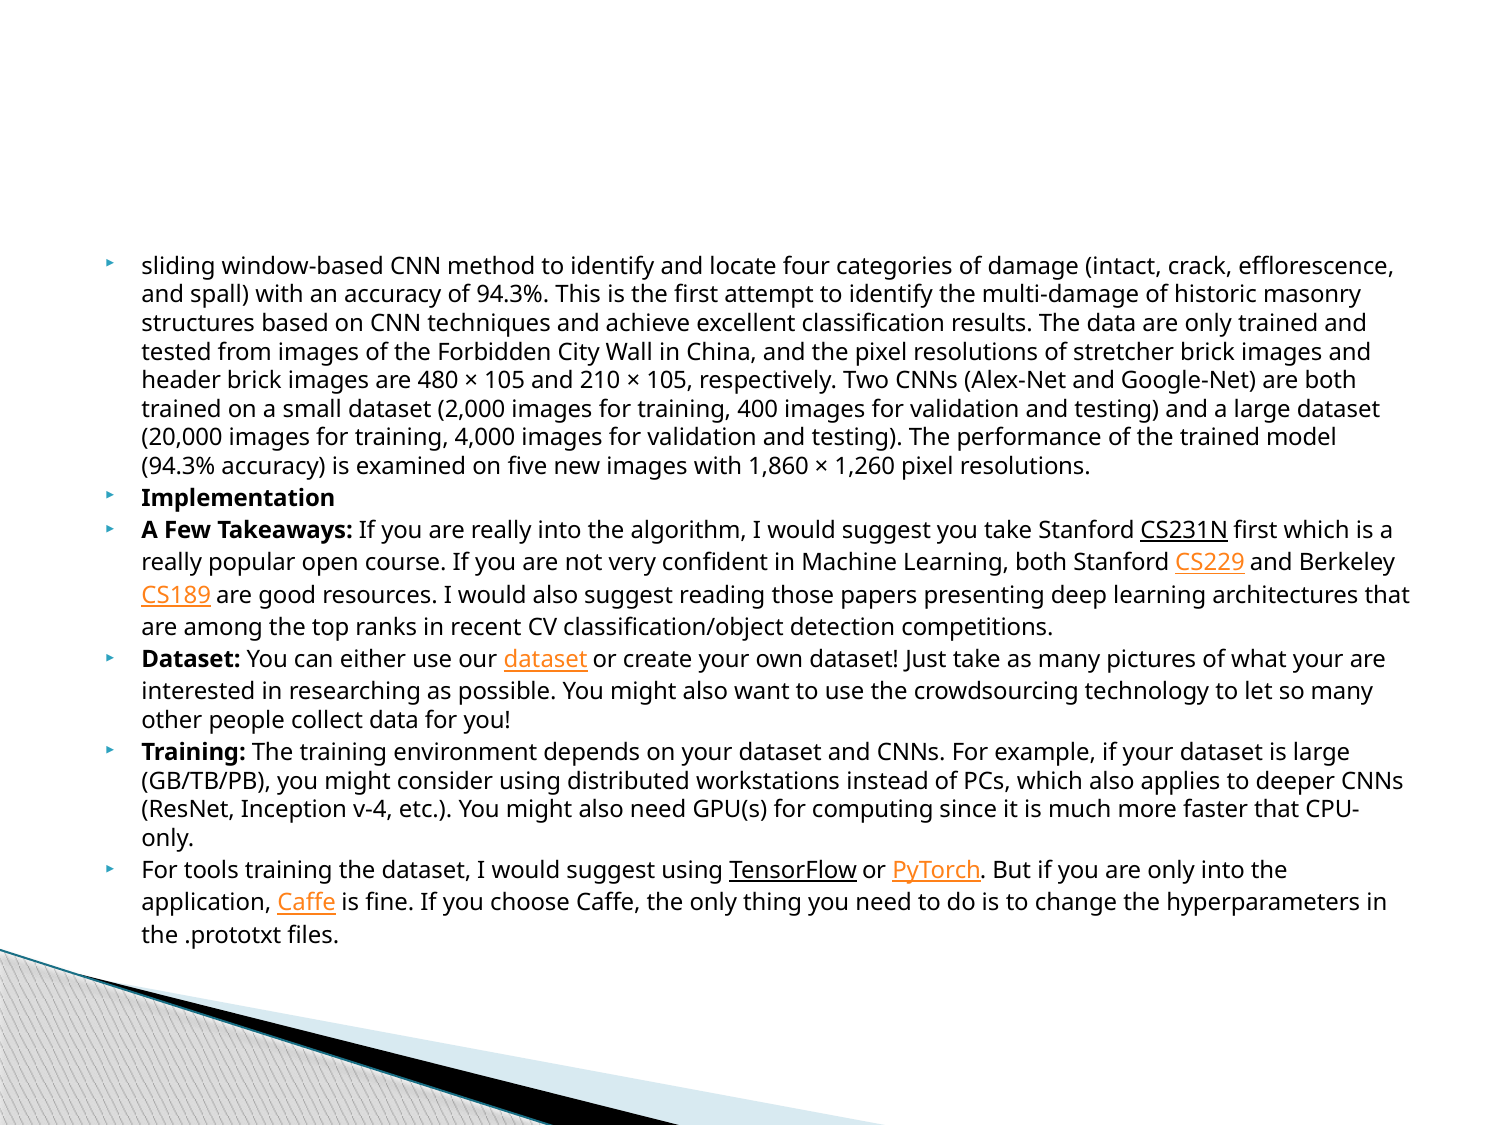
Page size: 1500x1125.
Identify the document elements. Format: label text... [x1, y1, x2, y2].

list sliding window‐based CNN method to identify and locate four categories of damage (intact, crack, efflorescence, and spall) with an accuracy of 94.3%. This is the first attempt to identify the multi-damage of historic masonry structures based on CNN techniques and achieve excellent classification results. The data are only trained and tested from images of the Forbidden City Wall in China, and the pixel resolutions of stretcher brick images and header brick images are 480 × 105 and 210 × 105, respectively. Two CNNs (Alex-Net and Google-Net) are both trained on a small dataset (2,000 images for training, 400 images for validation and testing) and a large dataset (20,000 images for training, 4,000 images for validation and testing). The performance of the trained model (94.3% accuracy) is examined on five new images with 1,860 × 1,260 pixel resolutions. Implementation A Few Takeaways: If you are really into the algorithm, I would suggest you take Stanford CS231N first which is a really popular open course. If you are not very confident in Machine Learning, both Stanford CS229 and Berkeley CS189 are good resources. I would also suggest reading those papers presenting deep learning architectures that are among the top ranks in recent CV classification/object detection competitions. Dataset: You can either use our dataset or create your own dataset! Just take as many pictures of what your are interested in researching as possible. You might also want to use the crowdsourcing technology to let so many other people collect data for you! Training: The training environment depends on your dataset and CNNs. For example, if your dataset is large (GB/TB/PB), you might consider using distributed workstations instead of PCs, which also applies to deeper CNNs (ResNet, Inception v-4, etc.). You might also need GPU(s) for computing since it is much more faster that CPU-only. For tools training the dataset, I would suggest using TensorFlow or PyTorch. But if you are only into the application, Caffe is fine. If you choose Caffe, the only thing you need to do is to change the hyperparameters in the .prototxt files. [75, 243, 1425, 986]
